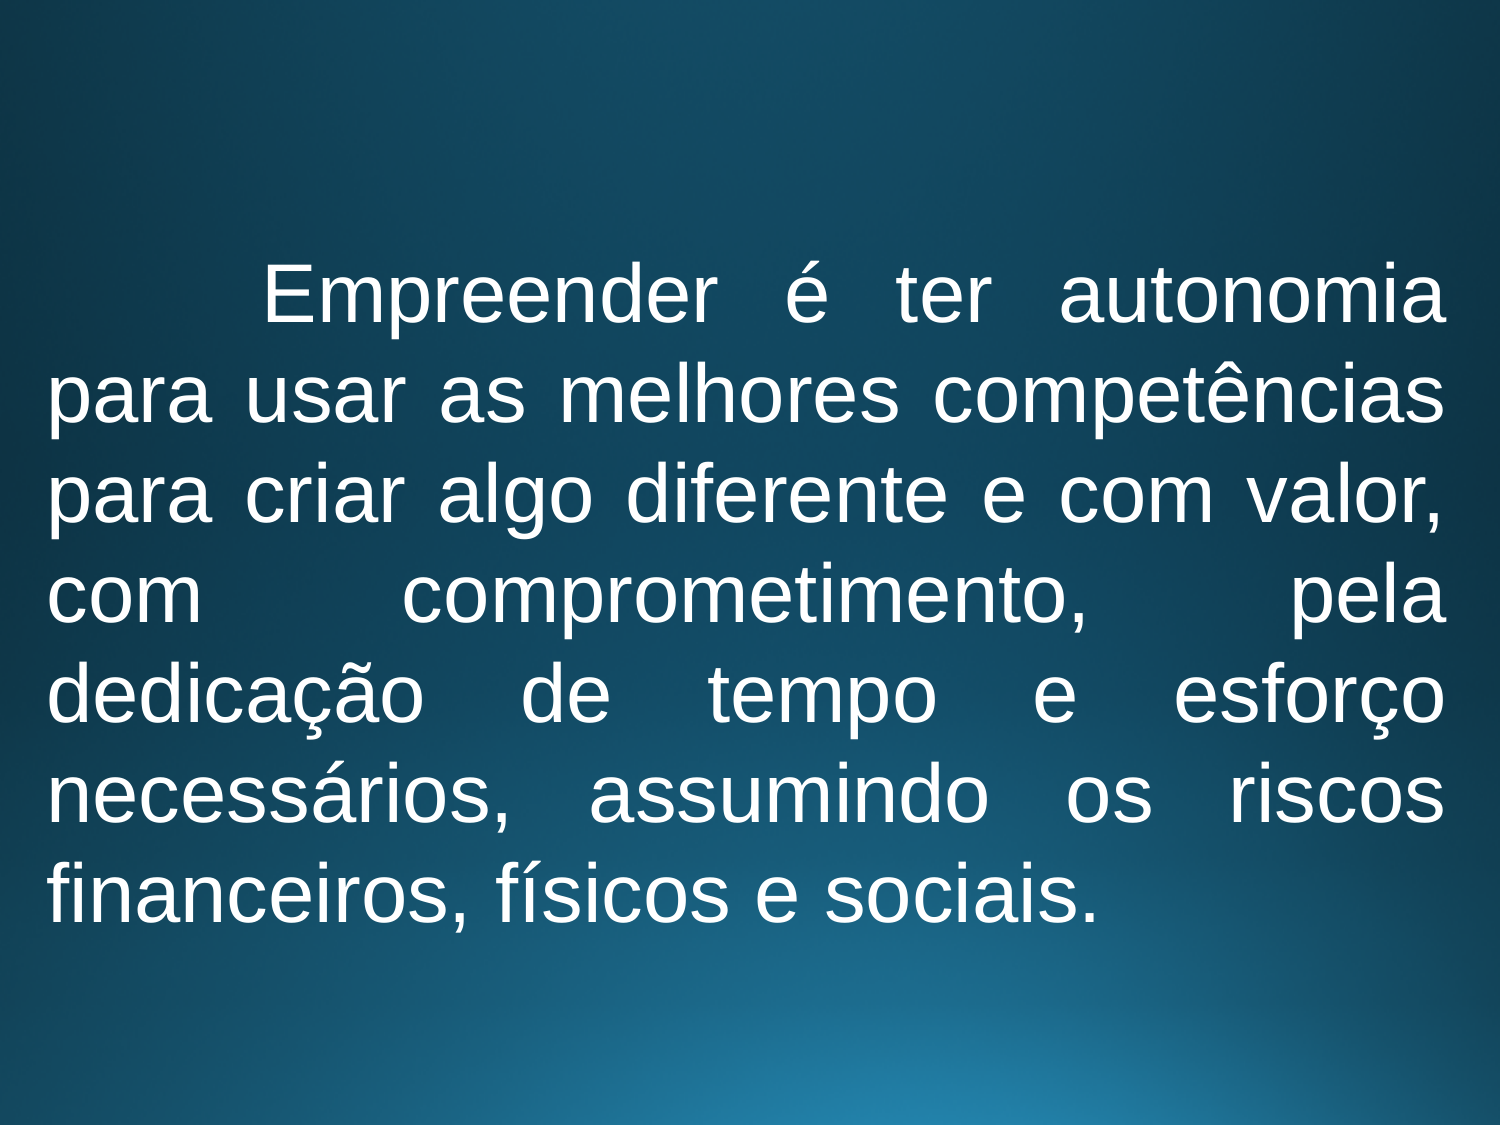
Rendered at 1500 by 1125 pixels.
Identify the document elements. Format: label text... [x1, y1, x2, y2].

picture [0, 0, 1500, 1125]
text_box Empreender é ter autonomia para usar as melhores competências para criar algo diferente e com valor, com comprometimento, pela dedicação de tempo e esforço necessários, assumindo os riscos financeiros, físicos e sociais. [31, 231, 1462, 947]
